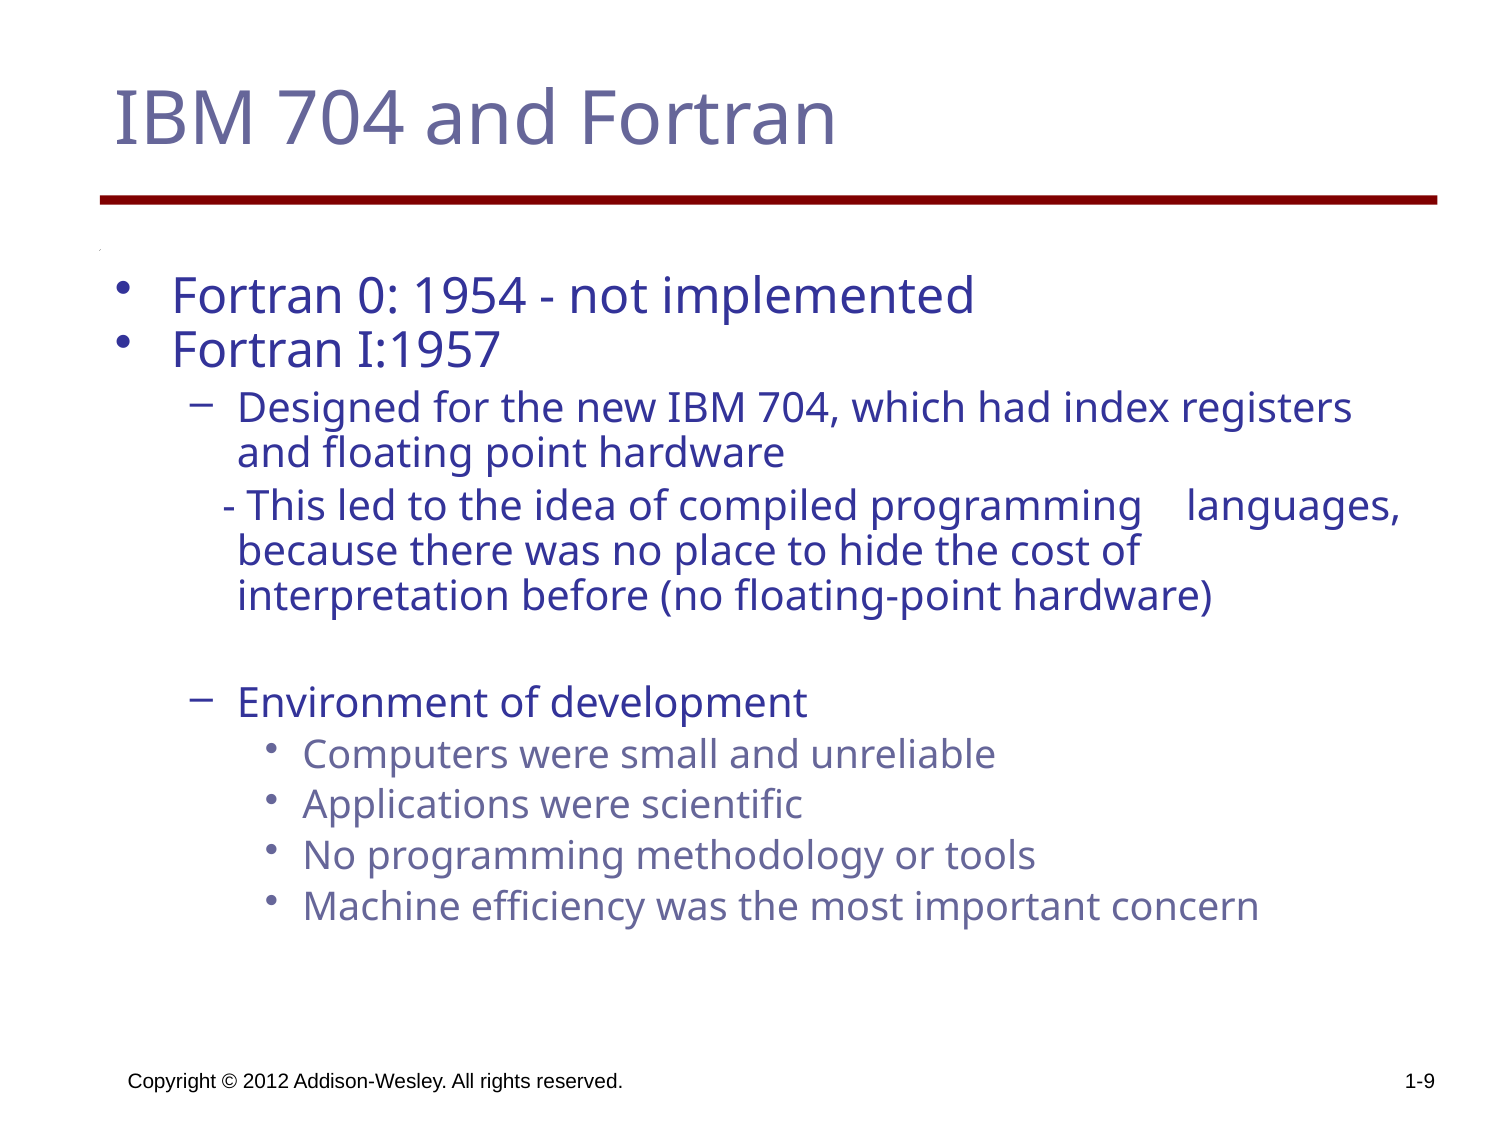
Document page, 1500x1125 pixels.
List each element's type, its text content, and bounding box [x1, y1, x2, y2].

title IBM 704 and Fortran [99, 62, 1438, 250]
footer Copyright © 2012 Addison-Wesley. All rights reserved. [112, 1024, 801, 1101]
list Fortran 0: 1954 - not implemented Fortran I:1957 Designed for the new IBM 704, which had index registers and floating point hardware - This led to the idea of compiled programming languages, because there was no place to hide the cost of interpretation before (no floating-point hardware) Environment of development Computers were small and unreliable Applications were scientific No programming methodology or tools Machine efficiency was the most important concern [99, 262, 1438, 1013]
slide_number 1-9 [1137, 1024, 1451, 1101]
